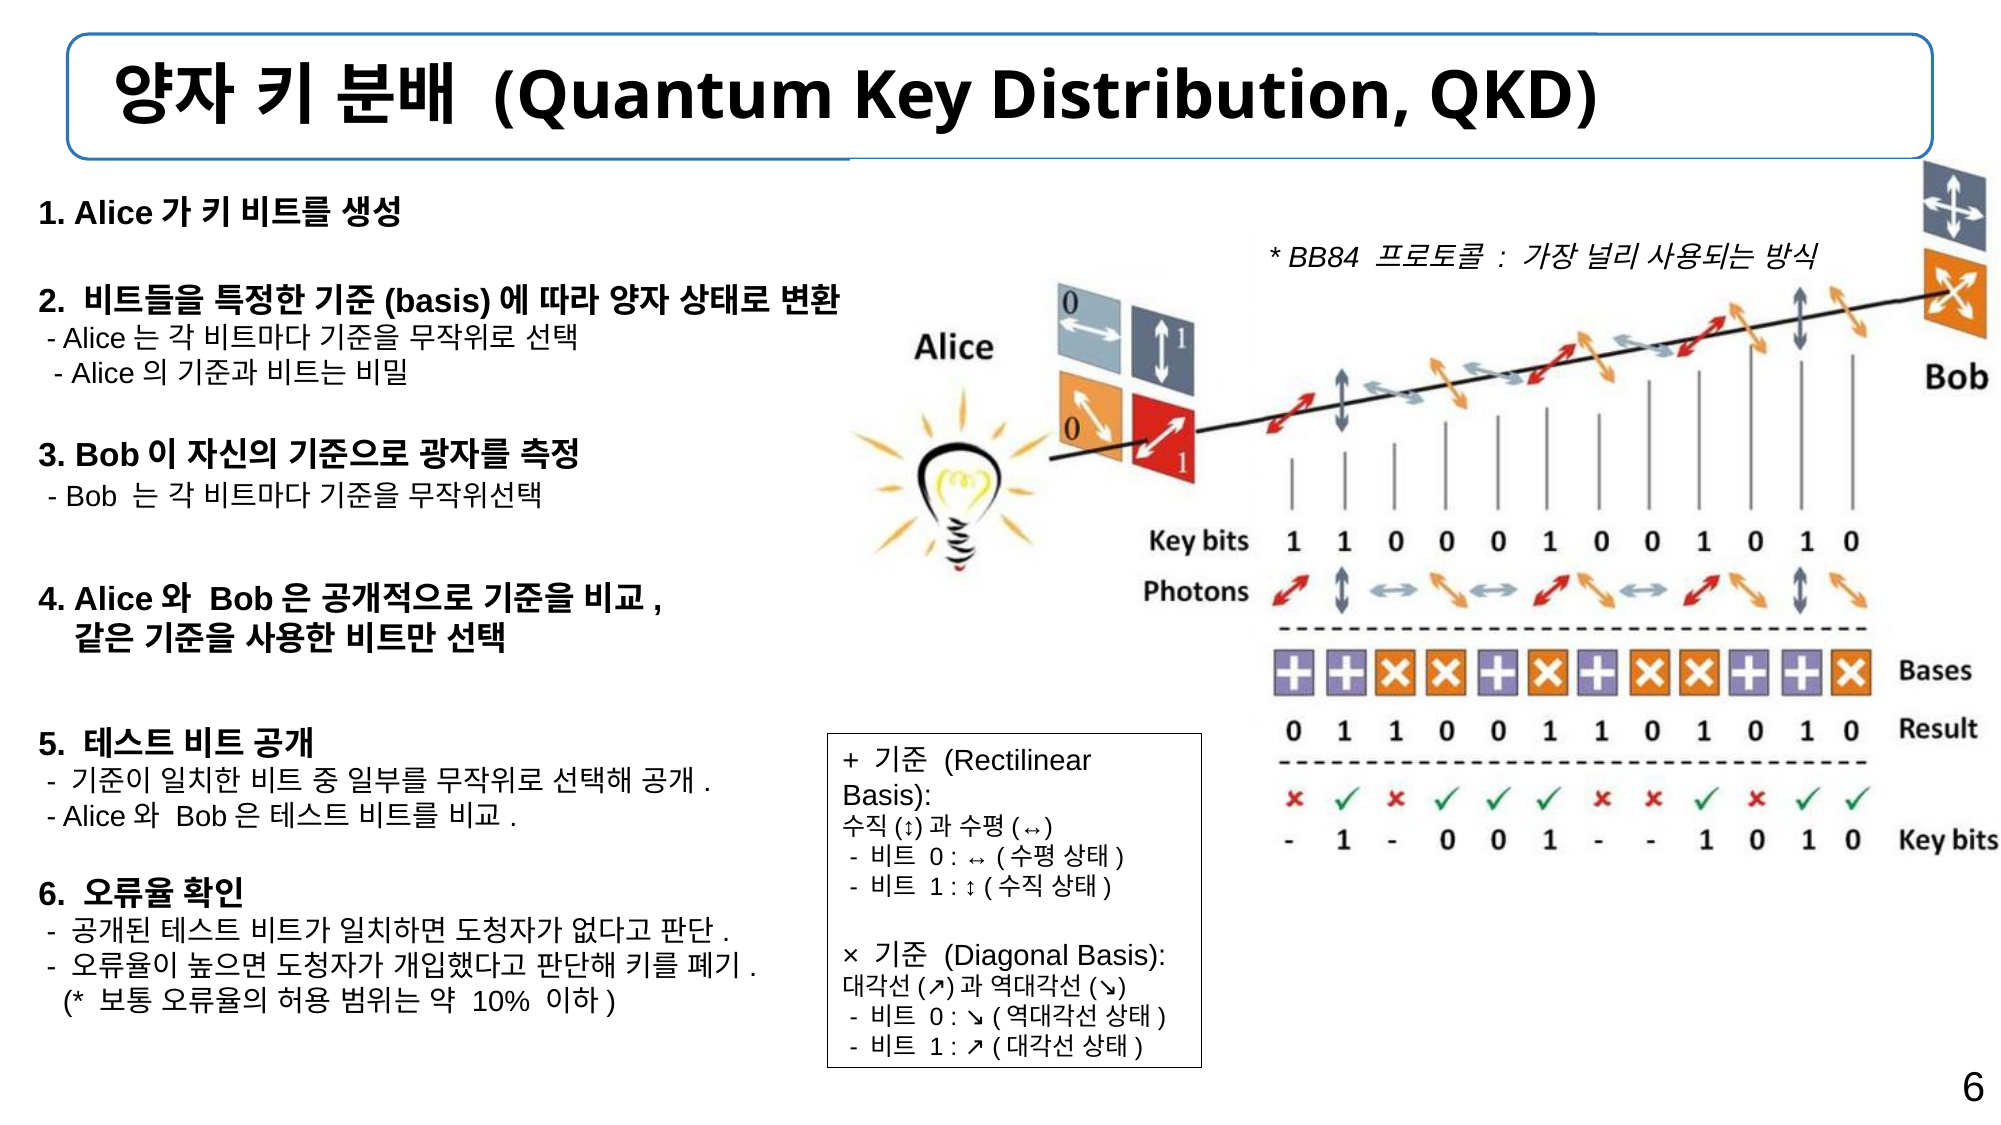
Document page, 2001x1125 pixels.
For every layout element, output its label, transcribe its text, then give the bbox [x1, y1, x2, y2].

text_box 5. 테스트 비트 공개 - 기준이 일치한 비트 중 일부를 무작위로 선택해 공개. - Alice와 Bob은 테스트 비트를 비교. 6. 오류율 확인 - 공개된 테스트 비트가 일치하면 도청자가 없다고 판단. - 오류율이 높으면 도청자가 개입했다고 판단해 키를 폐기. (* 보통 오류율의 허용 범위는 약 10% 이하) [23, 714, 1149, 1025]
picture [850, 159, 2000, 858]
text_box + 기준 (Rectilinear Basis): 수직(↕)과 수평(↔) - 비트 0 : ↔ (수평 상태) - 비트 1 : ↕ (수직 상태) × 기준 (Diagonal Basis): 대각선(↗)과 역대각선(↘) - 비트 0 : ↘ (역대각선 상태) - 비트 1 : ↗ (대각선 상태) [827, 858, 1202, 1068]
text_box 4. Alice와 Bob은 공개적으로 기준을 비교, 같은 기준을 사용한 비트만 선택 [23, 569, 755, 665]
text_box 1. Alice가 키 비트를 생성 [23, 184, 498, 239]
text_box 양자 키 분배 (Quantum Key Distribution, QKD) [67, 34, 1933, 160]
text_box 3. Bob이 자신의 기준으로 광자를 측정 - Bob 는 각 비트마다 기준을 무작위선택 [23, 425, 703, 521]
text_box 2. 비트들을 특정한 기준(basis)에 따라 양자 상태로 변환 - Alice는 각 비트마다 기준을 무작위로 선택 - Alice의 기준과 비트는 비밀 [23, 271, 850, 397]
